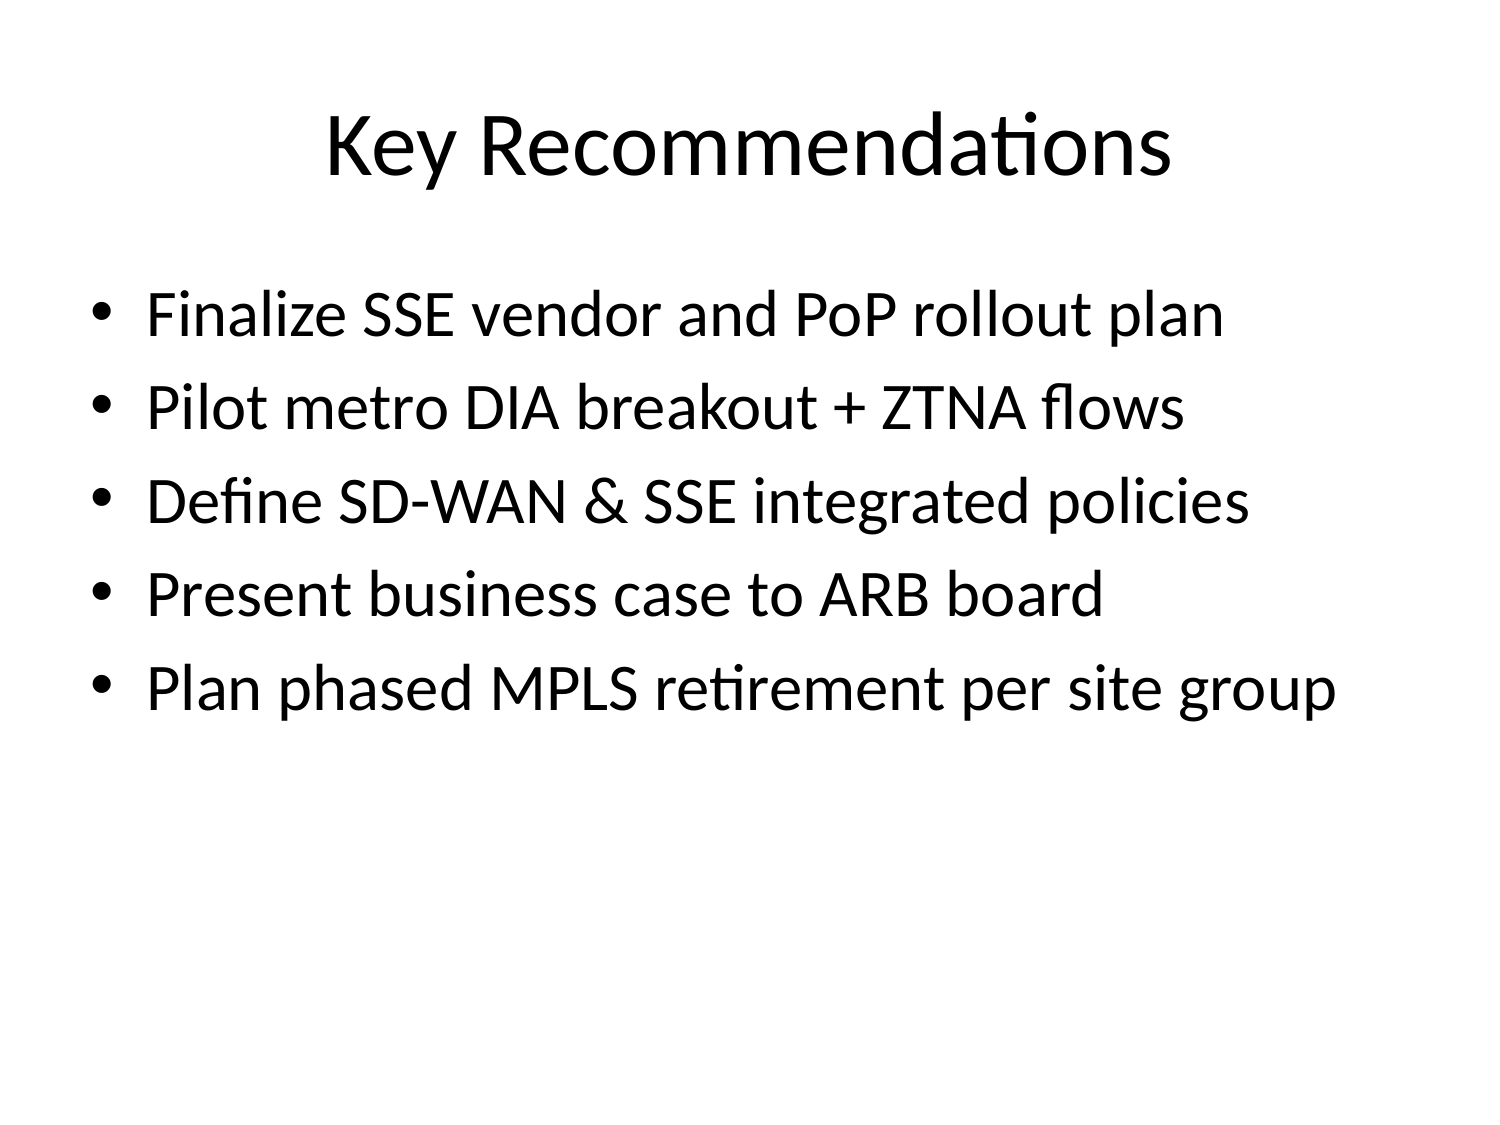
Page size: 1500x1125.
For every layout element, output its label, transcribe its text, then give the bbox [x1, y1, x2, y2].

list Finalize SSE vendor and PoP rollout plan Pilot metro DIA breakout + ZTNA flows Define SD-WAN & SSE integrated policies Present business case to ARB board Plan phased MPLS retirement per site group [75, 262, 1425, 1005]
title Key Recommendations [75, 45, 1425, 233]
